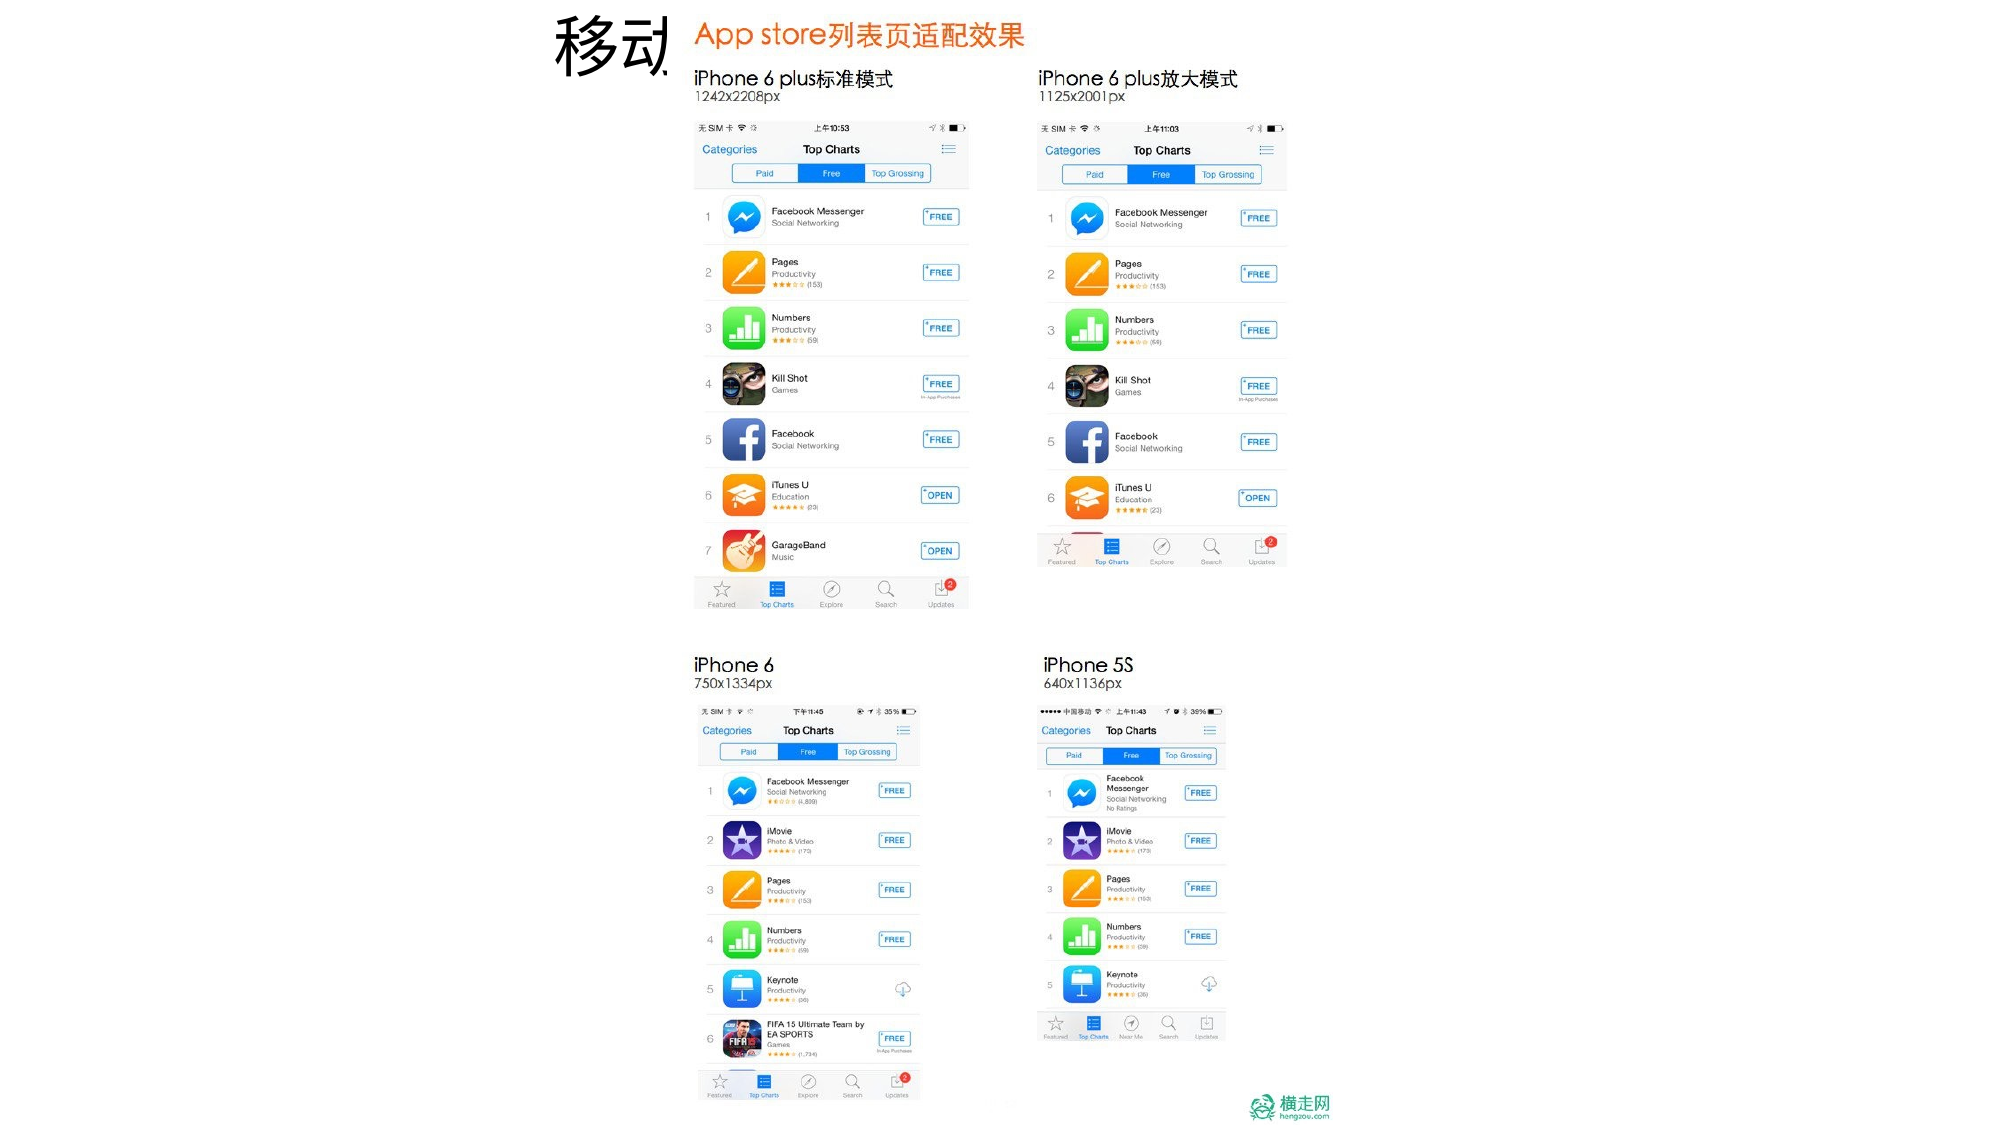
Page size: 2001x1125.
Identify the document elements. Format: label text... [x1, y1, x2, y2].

picture [667, 0, 1333, 1125]
text_box 移动端开发基础 [545, 0, 667, 93]
